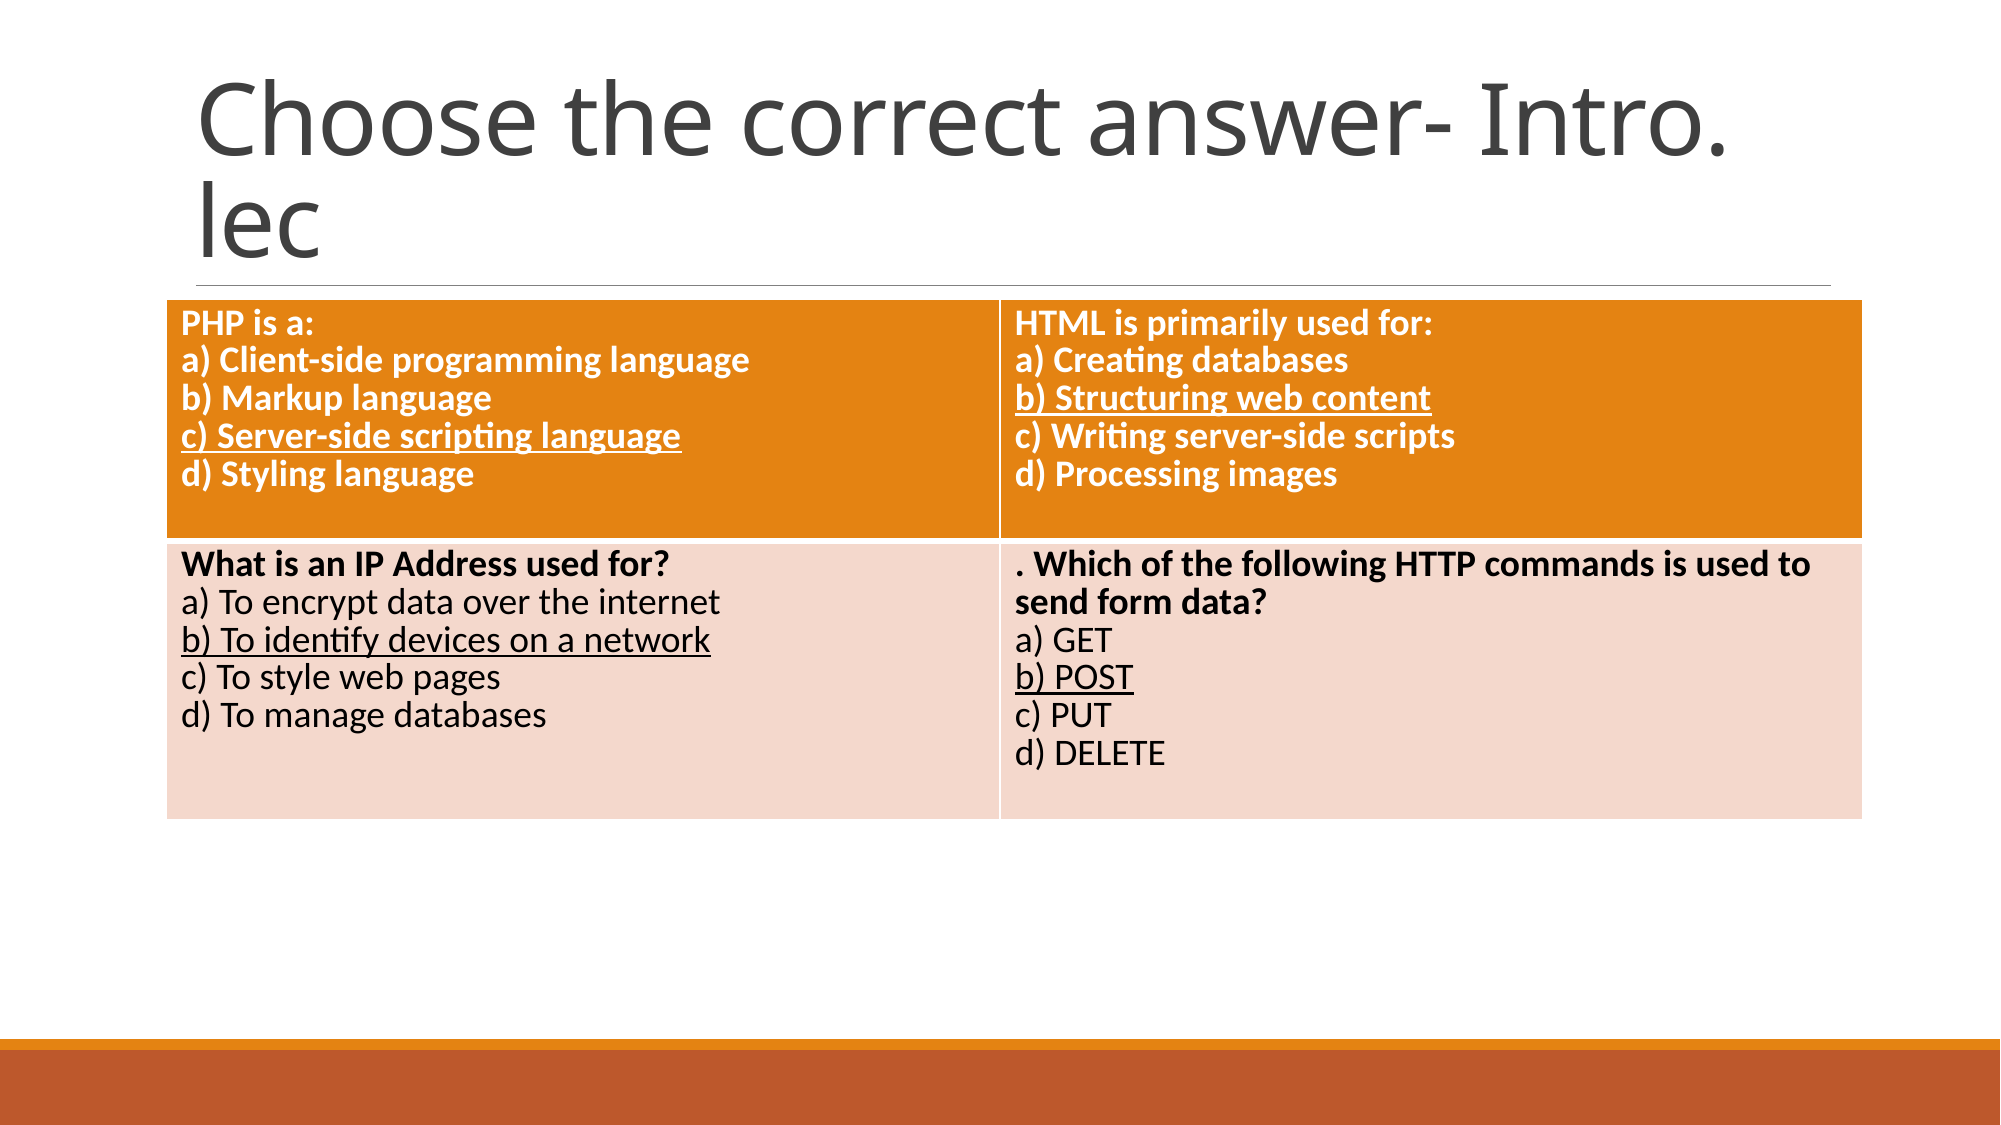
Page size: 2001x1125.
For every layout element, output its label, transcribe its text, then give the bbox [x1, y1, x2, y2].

title Choose the correct answer- Intro. lec [180, 47, 1830, 285]
table_cell What is an IP Address used for? a) To encrypt data over the internet b) To identify devices on a network c) To style web pages d) To manage databases [167, 544, 999, 819]
table_cell . Which of the following HTTP commands is used to send form data? a) GET b) POST c) PUT d) DELETE [1001, 544, 1862, 819]
table_header HTML is primarily used for: a) Creating databases b) Structuring web content c) Writing server-side scripts d) Processing images [1001, 300, 1862, 538]
table_header PHP is a: a) Client-side programming language b) Markup language c) Server-side scripting language d) Styling language [167, 300, 999, 538]
